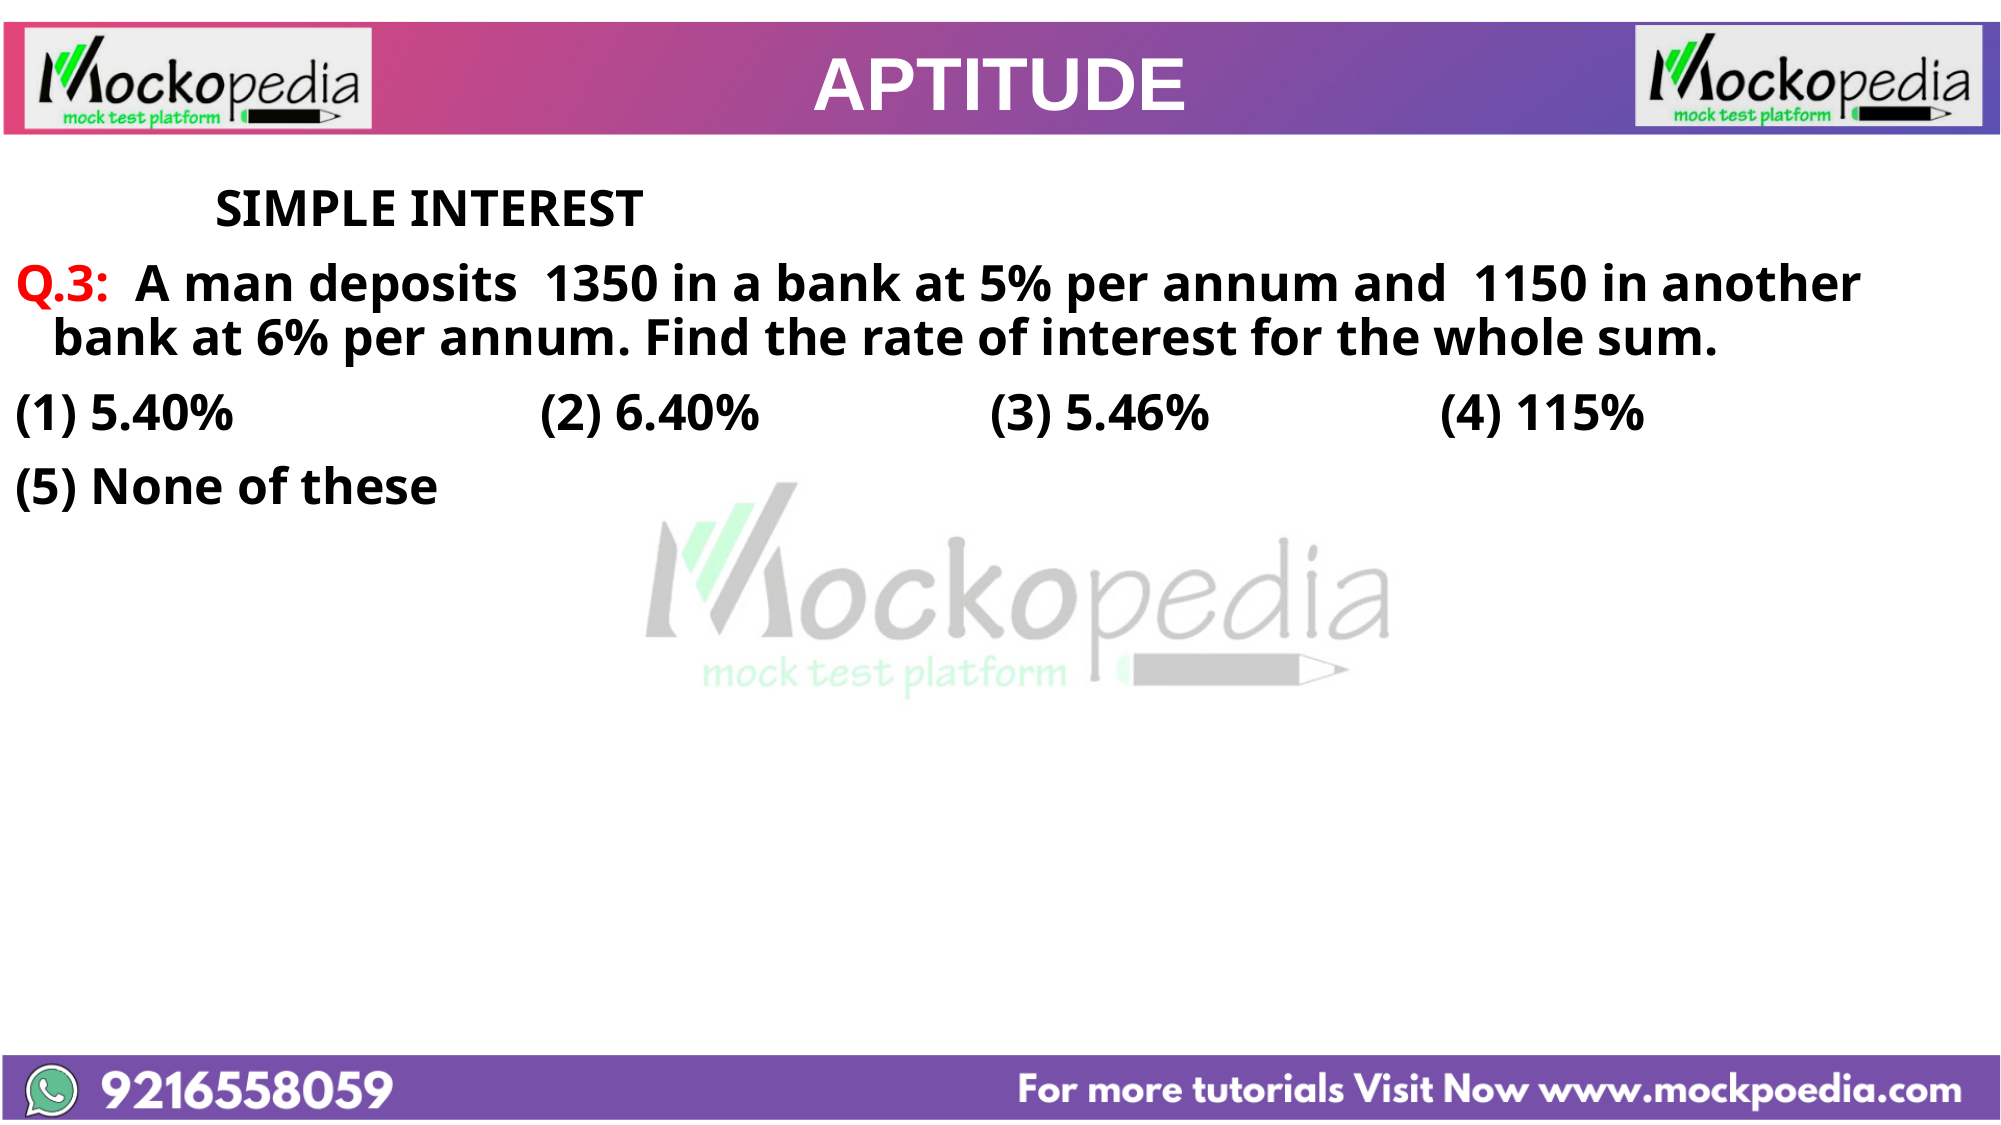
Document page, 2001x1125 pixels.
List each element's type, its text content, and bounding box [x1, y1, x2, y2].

title APTITUDE [41, 31, 1959, 142]
list SIMPLE INTEREST Q.3: A man deposits 1350 in a bank at 5% per annum and 1150 in another bank at 6% per annum. Find the rate of interest for the whole sum. 5.40% (2) 6.40% (3) 5.46% (4) 115% (5) None of these [0, 175, 1925, 1053]
picture [0, 0, 2001, 1125]
